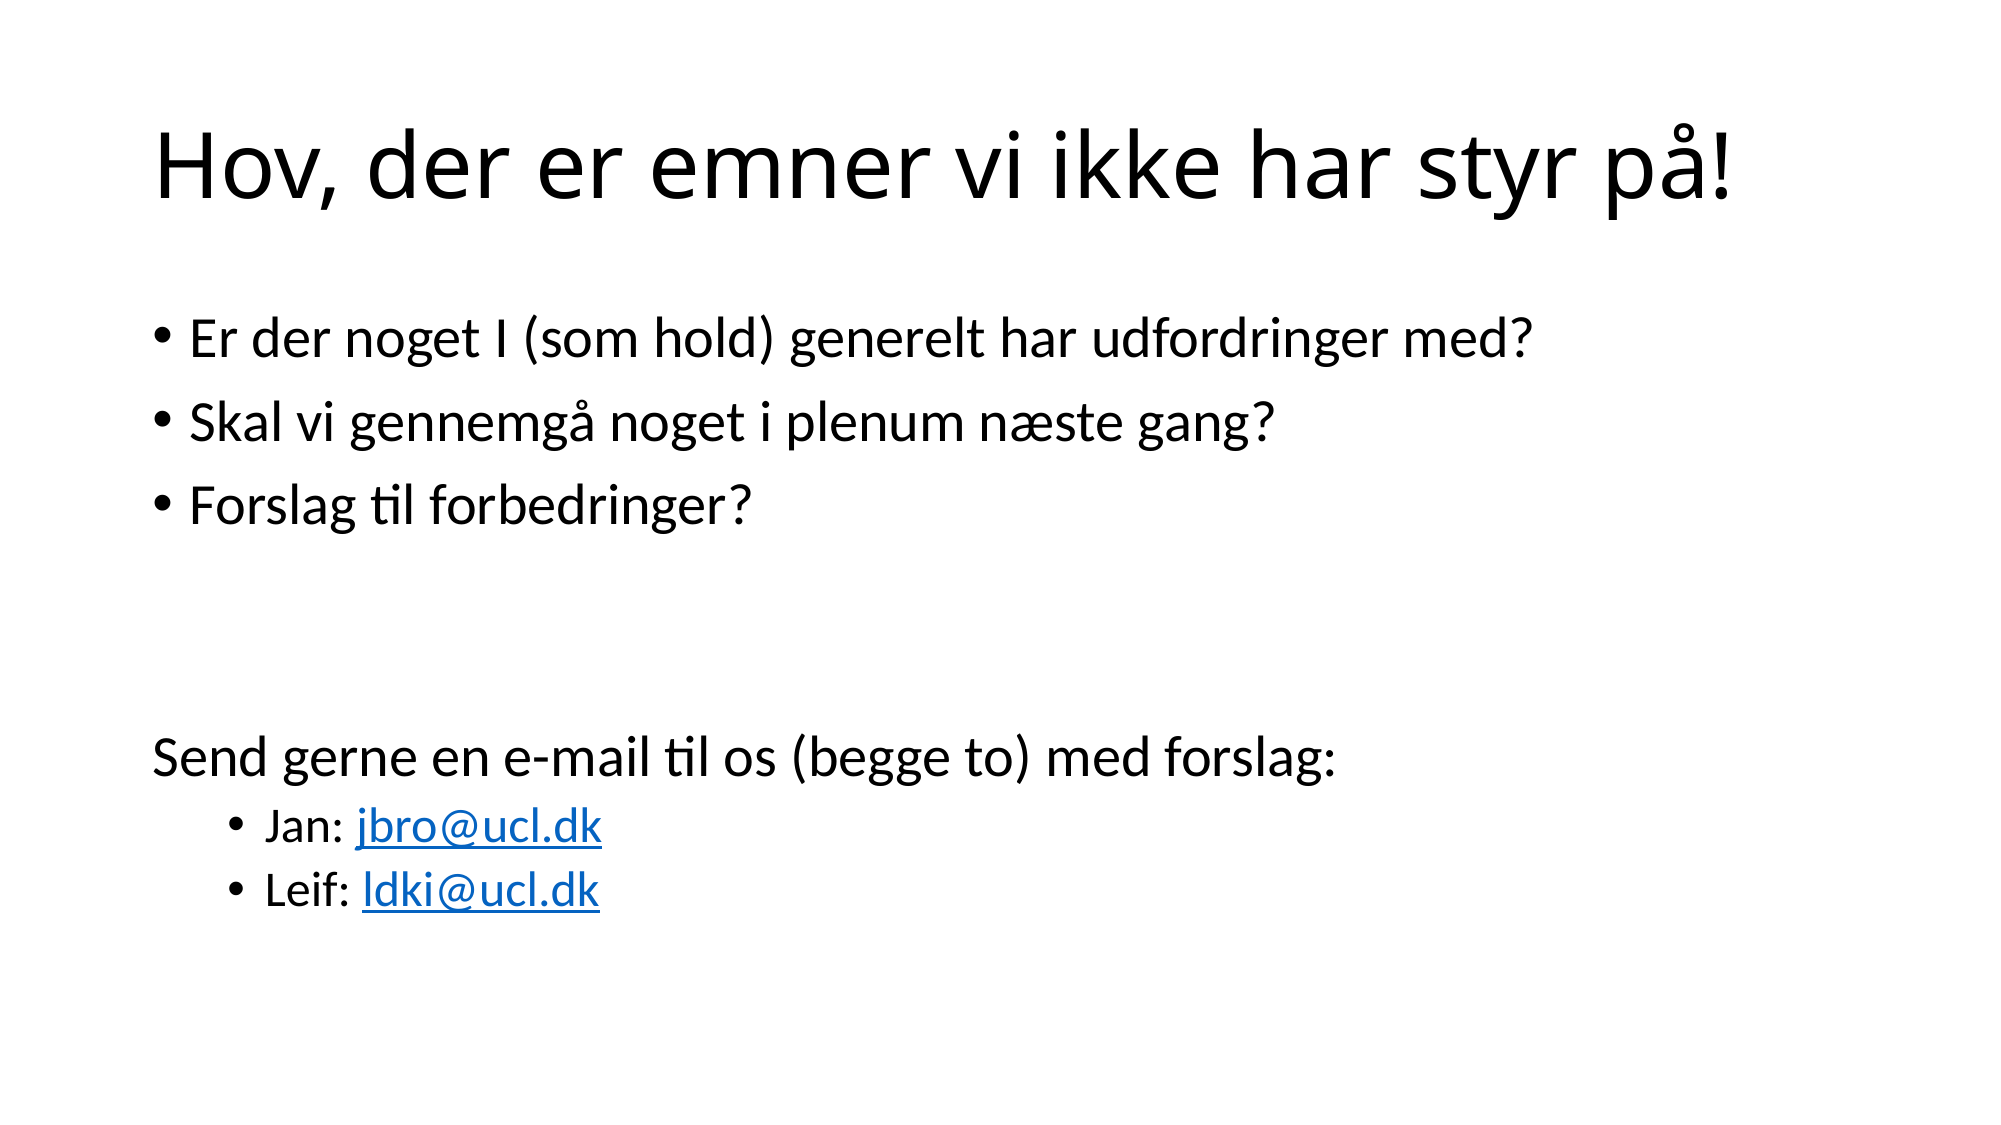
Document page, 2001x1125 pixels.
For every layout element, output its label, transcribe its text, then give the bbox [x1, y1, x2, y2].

list Er der noget I (som hold) generelt har udfordringer med? Skal vi gennemgå noget i plenum næste gang? Forslag til forbedringer? Send gerne en e-mail til os (begge to) med forslag: Jan: jbro@ucl.dk Leif: ldki@ucl.dk [137, 299, 1863, 1014]
title Hov, der er emner vi ikke har styr på! [137, 59, 1863, 278]
